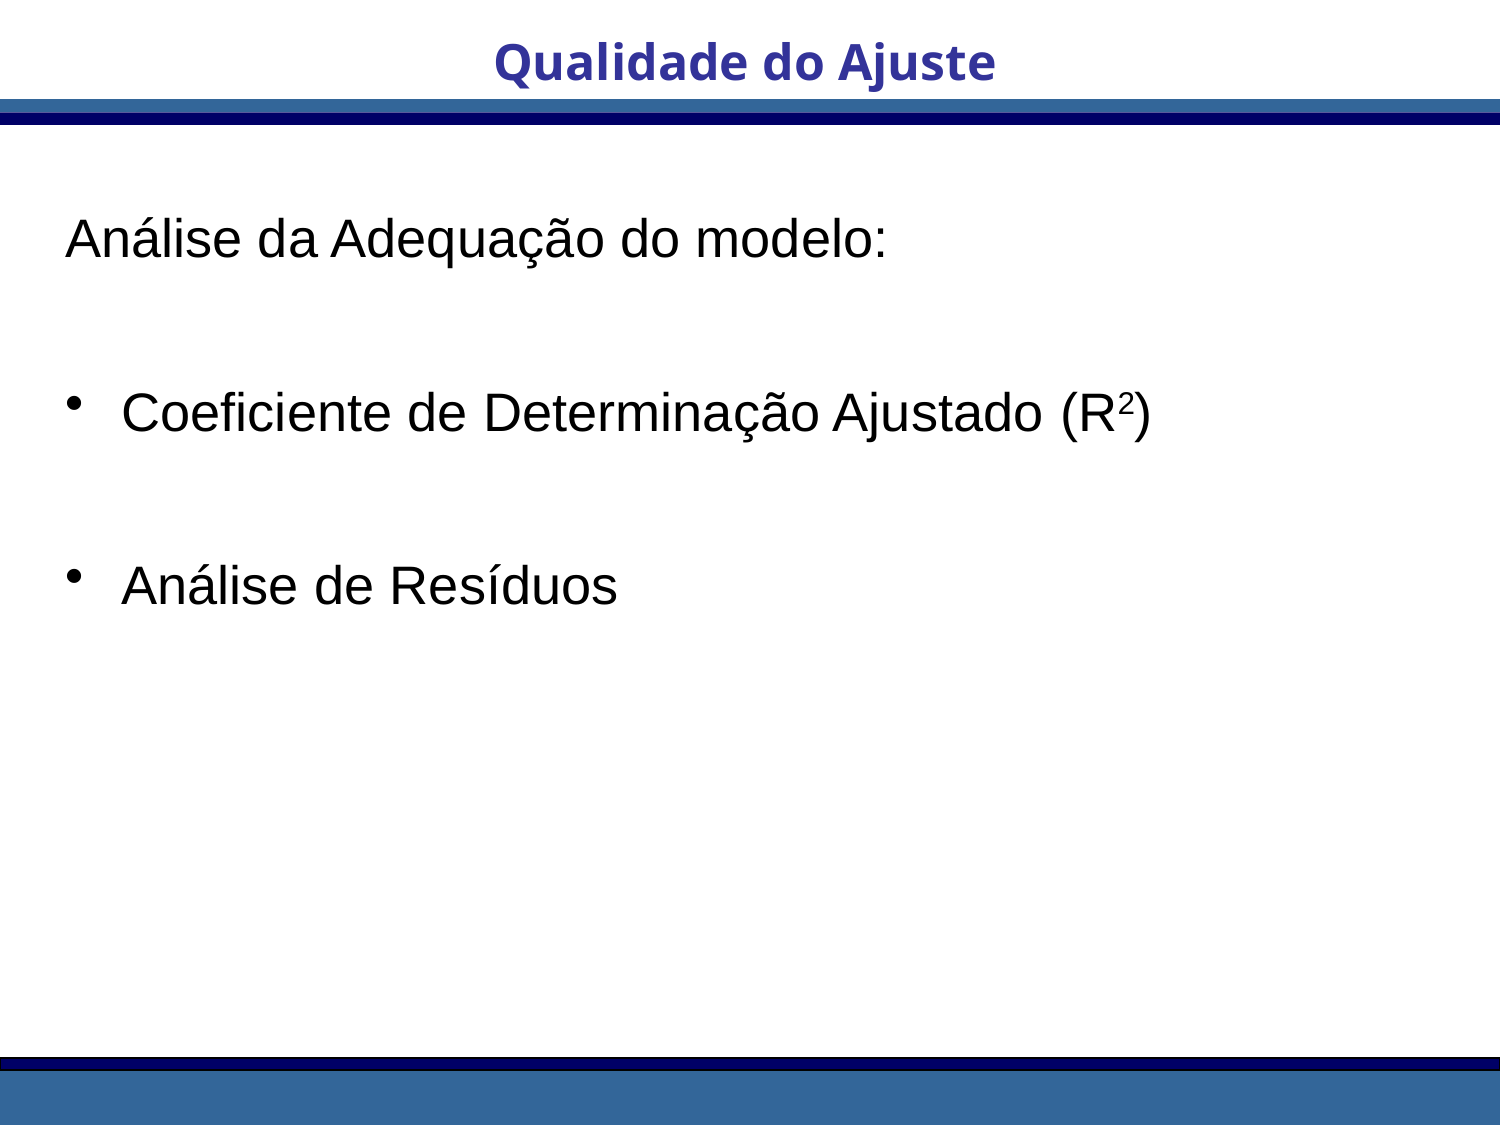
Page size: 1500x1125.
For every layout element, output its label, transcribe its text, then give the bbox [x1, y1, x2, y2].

text_box Análise da Adequação do modelo: Coeficiente de Determinação Ajustado (R2) Análise de Resíduos [50, 196, 1375, 872]
text_box Qualidade do Ajuste [478, 23, 1012, 99]
